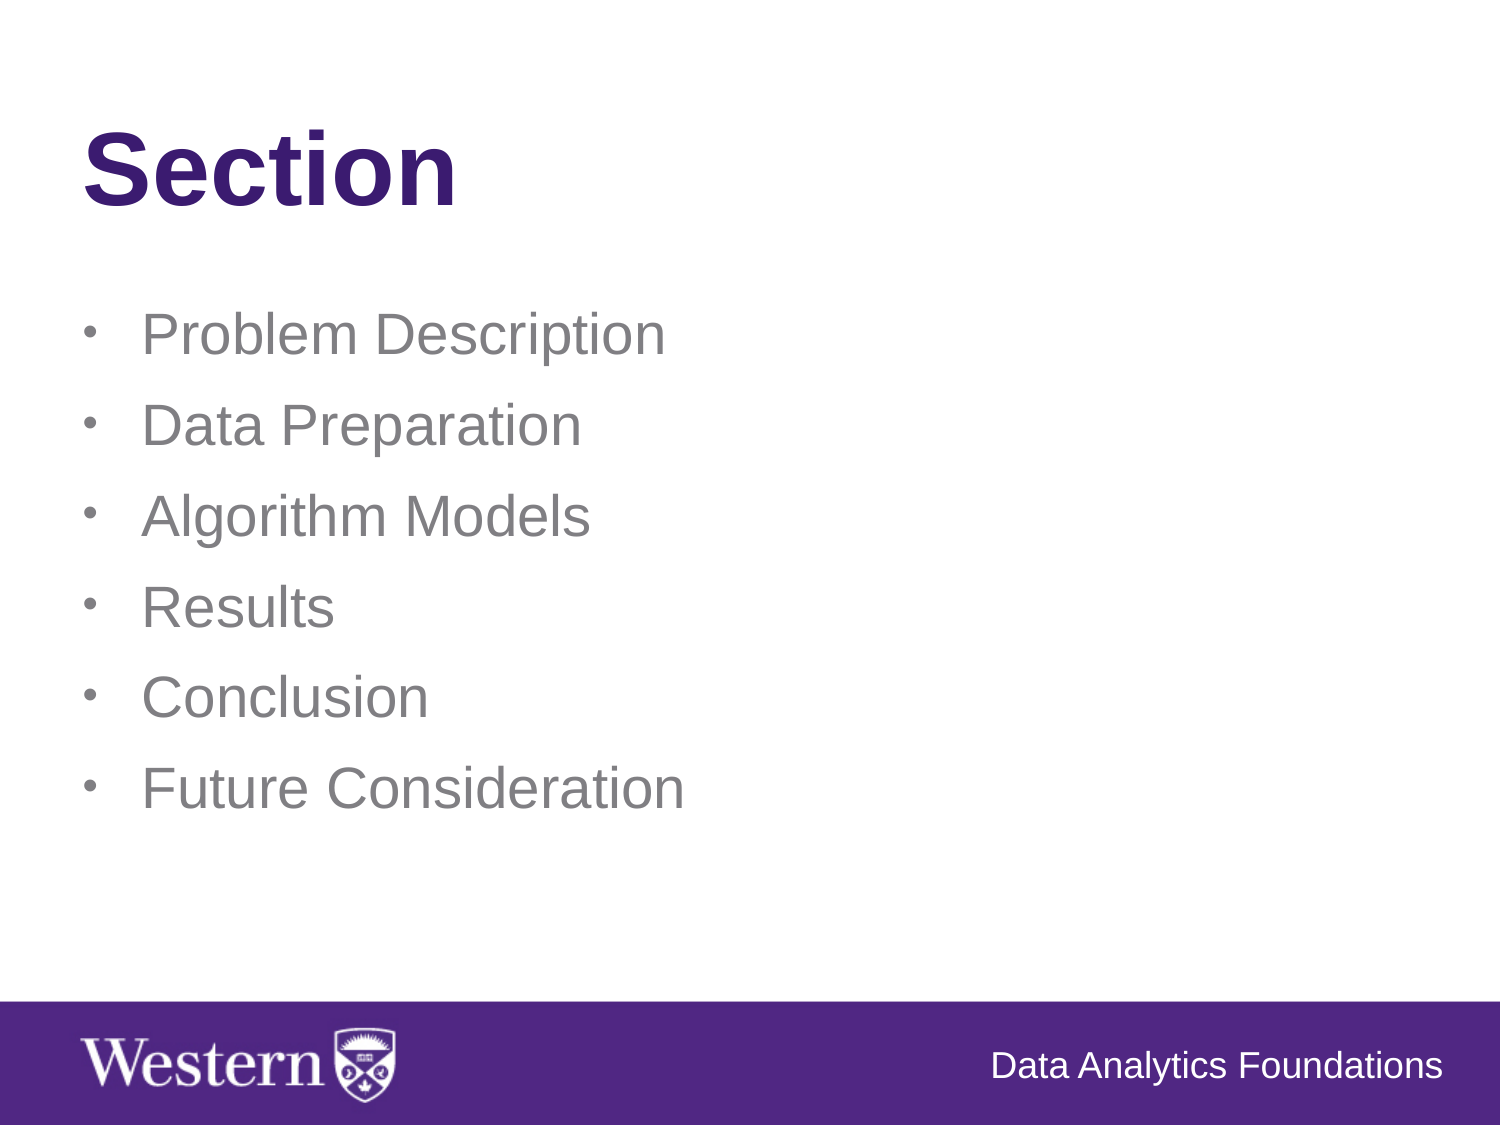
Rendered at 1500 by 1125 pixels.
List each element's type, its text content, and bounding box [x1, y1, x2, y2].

text_box Section Problem Description Data Preparation Algorithm Models Results Conclusion Future Consideration [67, 94, 1382, 999]
text_box Data Analytics Foundations [737, 1033, 1459, 1094]
picture [0, 0, 1500, 1125]
